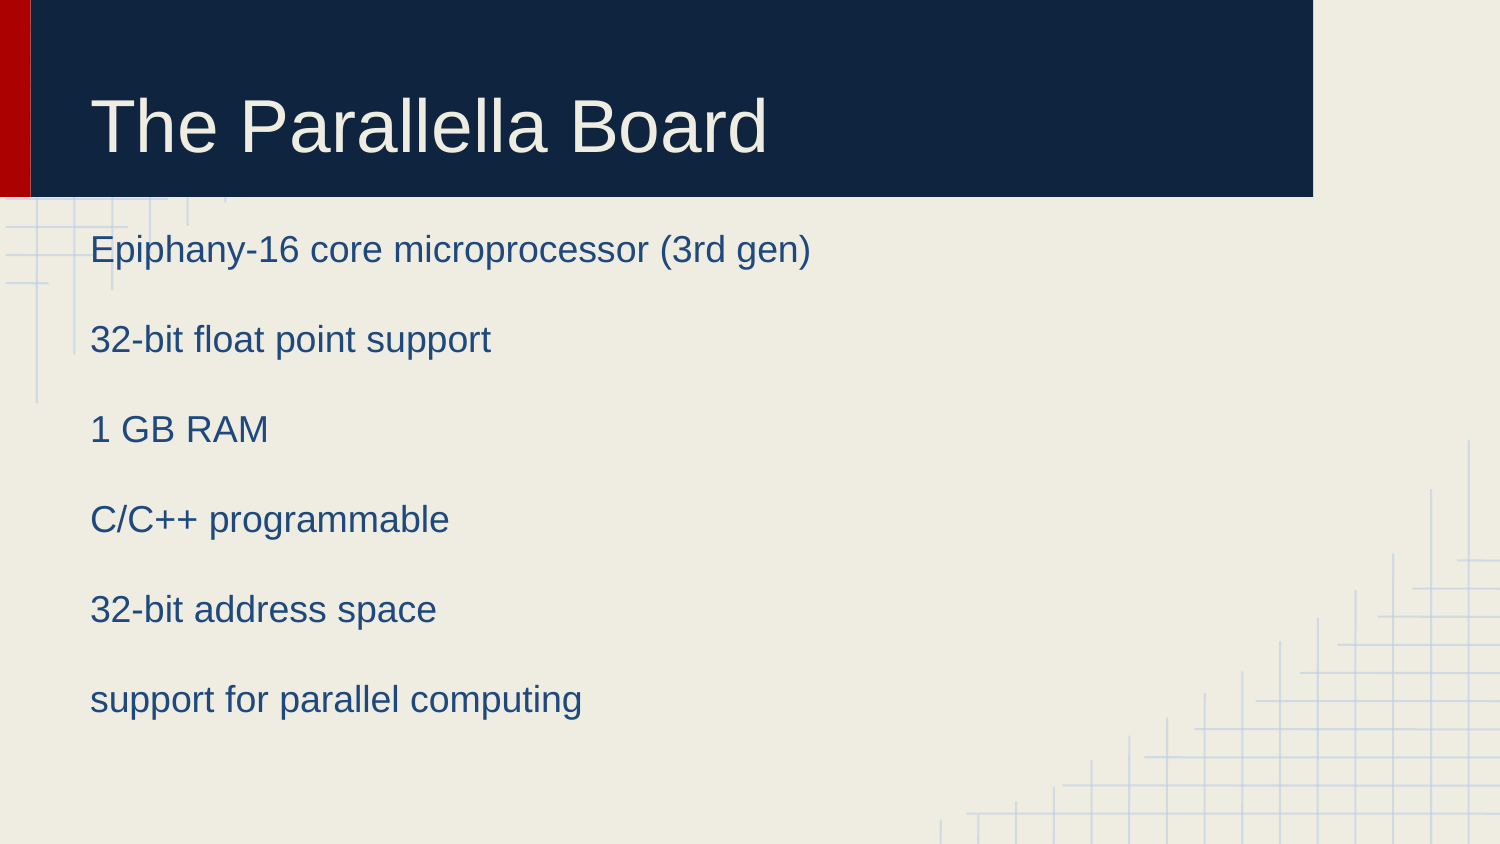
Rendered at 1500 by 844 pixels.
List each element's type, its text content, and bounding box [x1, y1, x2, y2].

title The Parallella Board [75, 16, 1276, 183]
list Epiphany-16 core microprocessor (3rd gen) 32-bit float point support 1 GB RAM C/C++ programmable 32-bit address space support for parallel computing [75, 209, 1425, 806]
